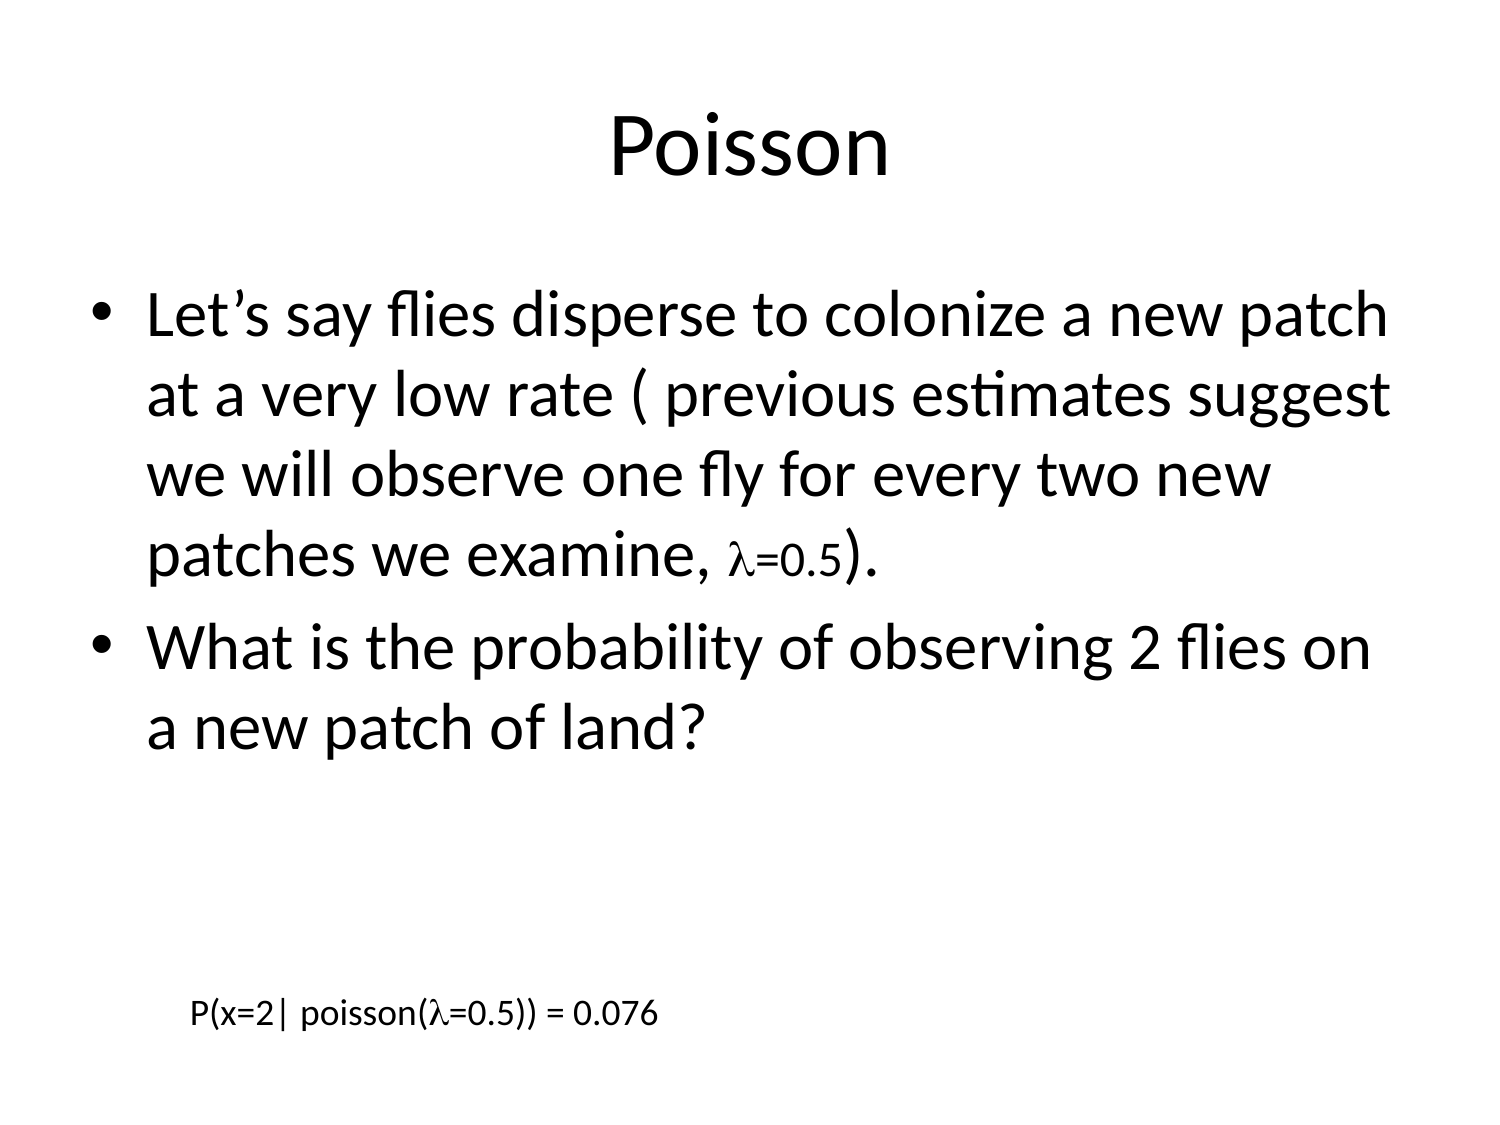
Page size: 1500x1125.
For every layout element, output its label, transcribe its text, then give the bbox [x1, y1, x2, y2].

title Poisson [75, 45, 1425, 233]
list Let’s say flies disperse to colonize a new patch at a very low rate ( previous estimates suggest we will observe one fly for every two new patches we examine, =0.5). What is the probability of observing 2 flies on a new patch of land? [75, 262, 1425, 1005]
text_box P(x=2| poisson(=0.5)) = 0.076 [175, 980, 674, 1041]
